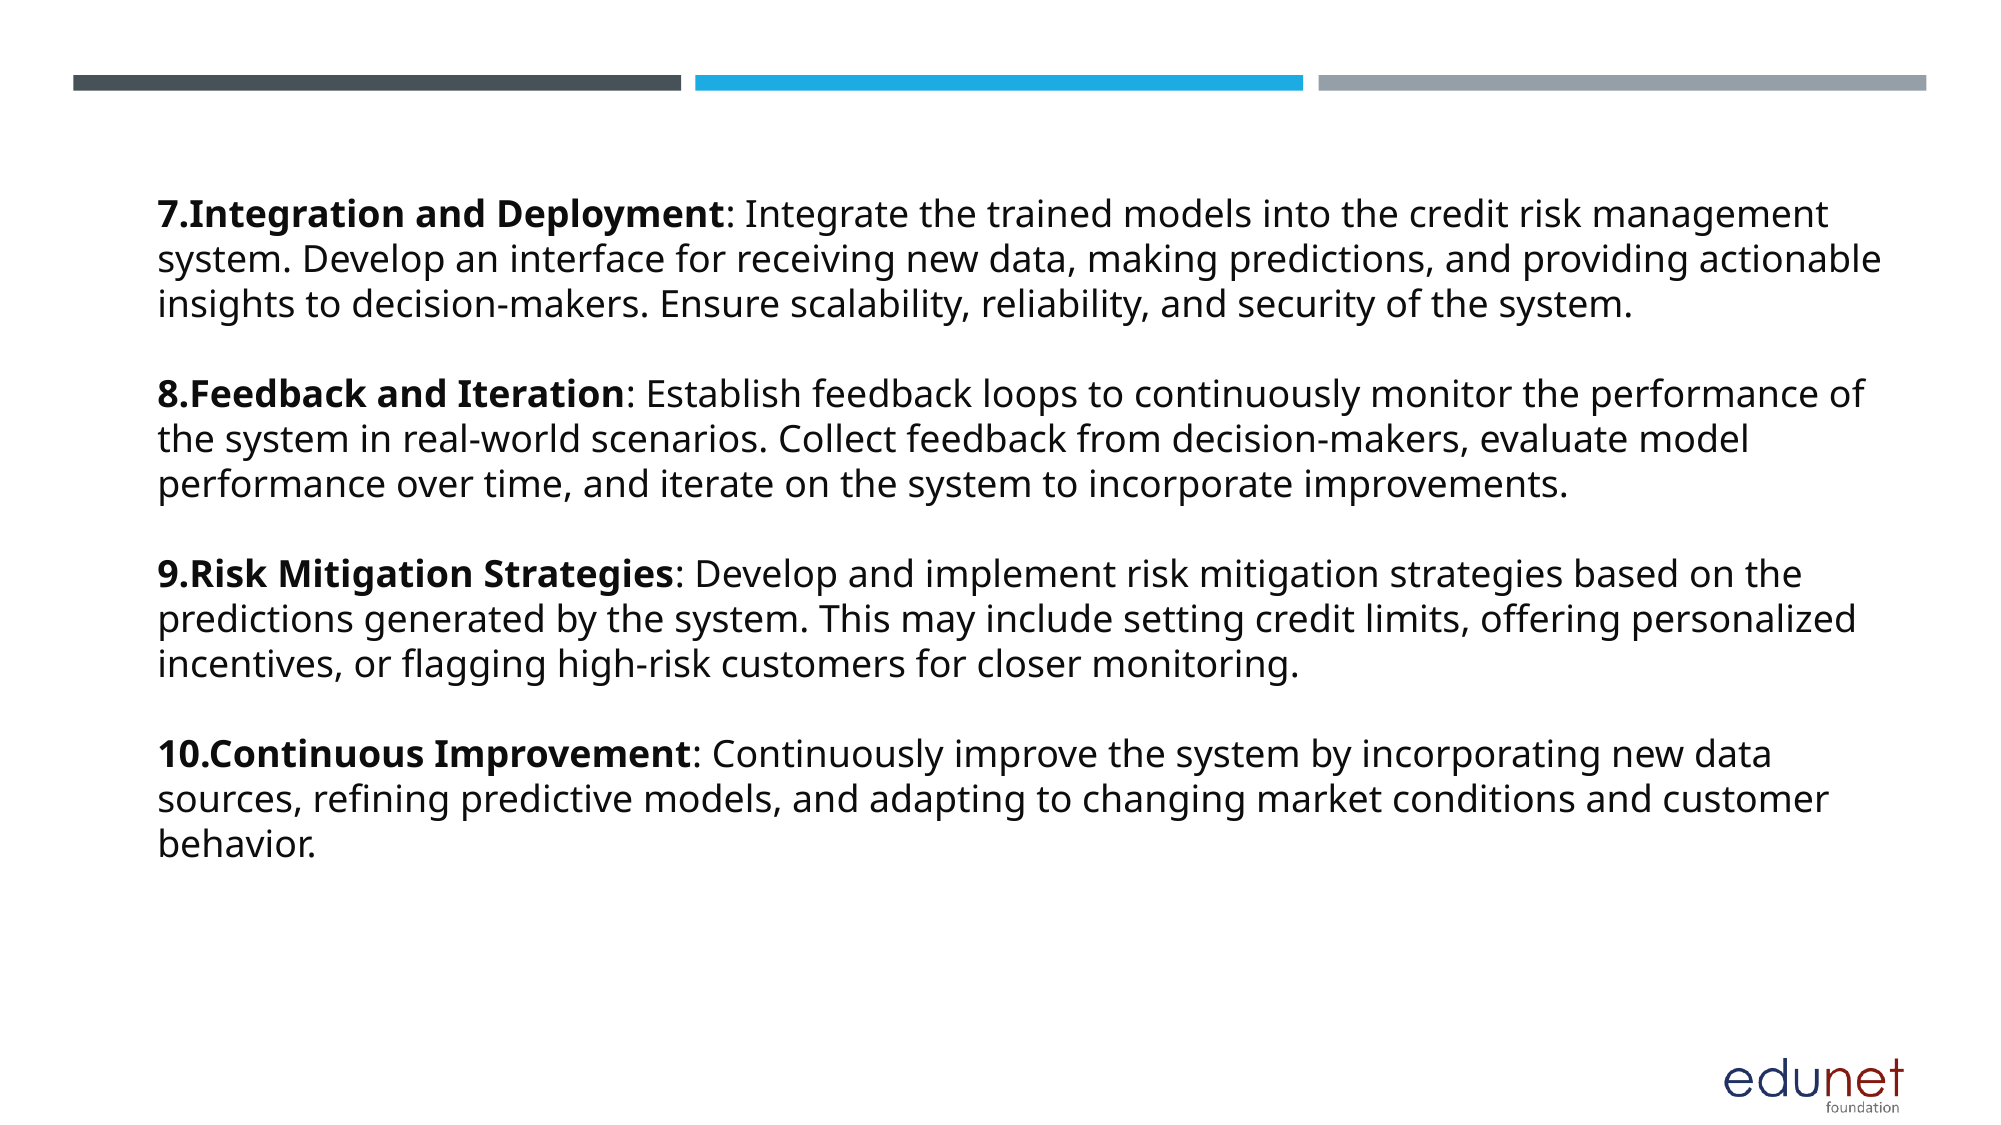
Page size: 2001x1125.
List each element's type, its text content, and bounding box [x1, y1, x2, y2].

picture [1724, 1057, 1904, 1113]
text_box 7.Integration and Deployment: Integrate the trained models into the credit risk management system. Develop an interface for receiving new data, making predictions, and providing actionable insights to decision-makers. Ensure scalability, reliability, and security of the system. 8.Feedback and Iteration: Establish feedback loops to continuously monitor the performance of the system in real-world scenarios. Collect feedback from decision-makers, evaluate model performance over time, and iterate on the system to incorporate improvements. 9.Risk Mitigation Strategies: Develop and implement risk mitigation strategies based on the predictions generated by the system. This may include setting credit limits, offering personalized incentives, or flagging high-risk customers for closer monitoring. 10.Continuous Improvement: Continuously improve the system by incorporating new data sources, refining predictive models, and adapting to changing market conditions and customer behavior. [142, 137, 1938, 873]
